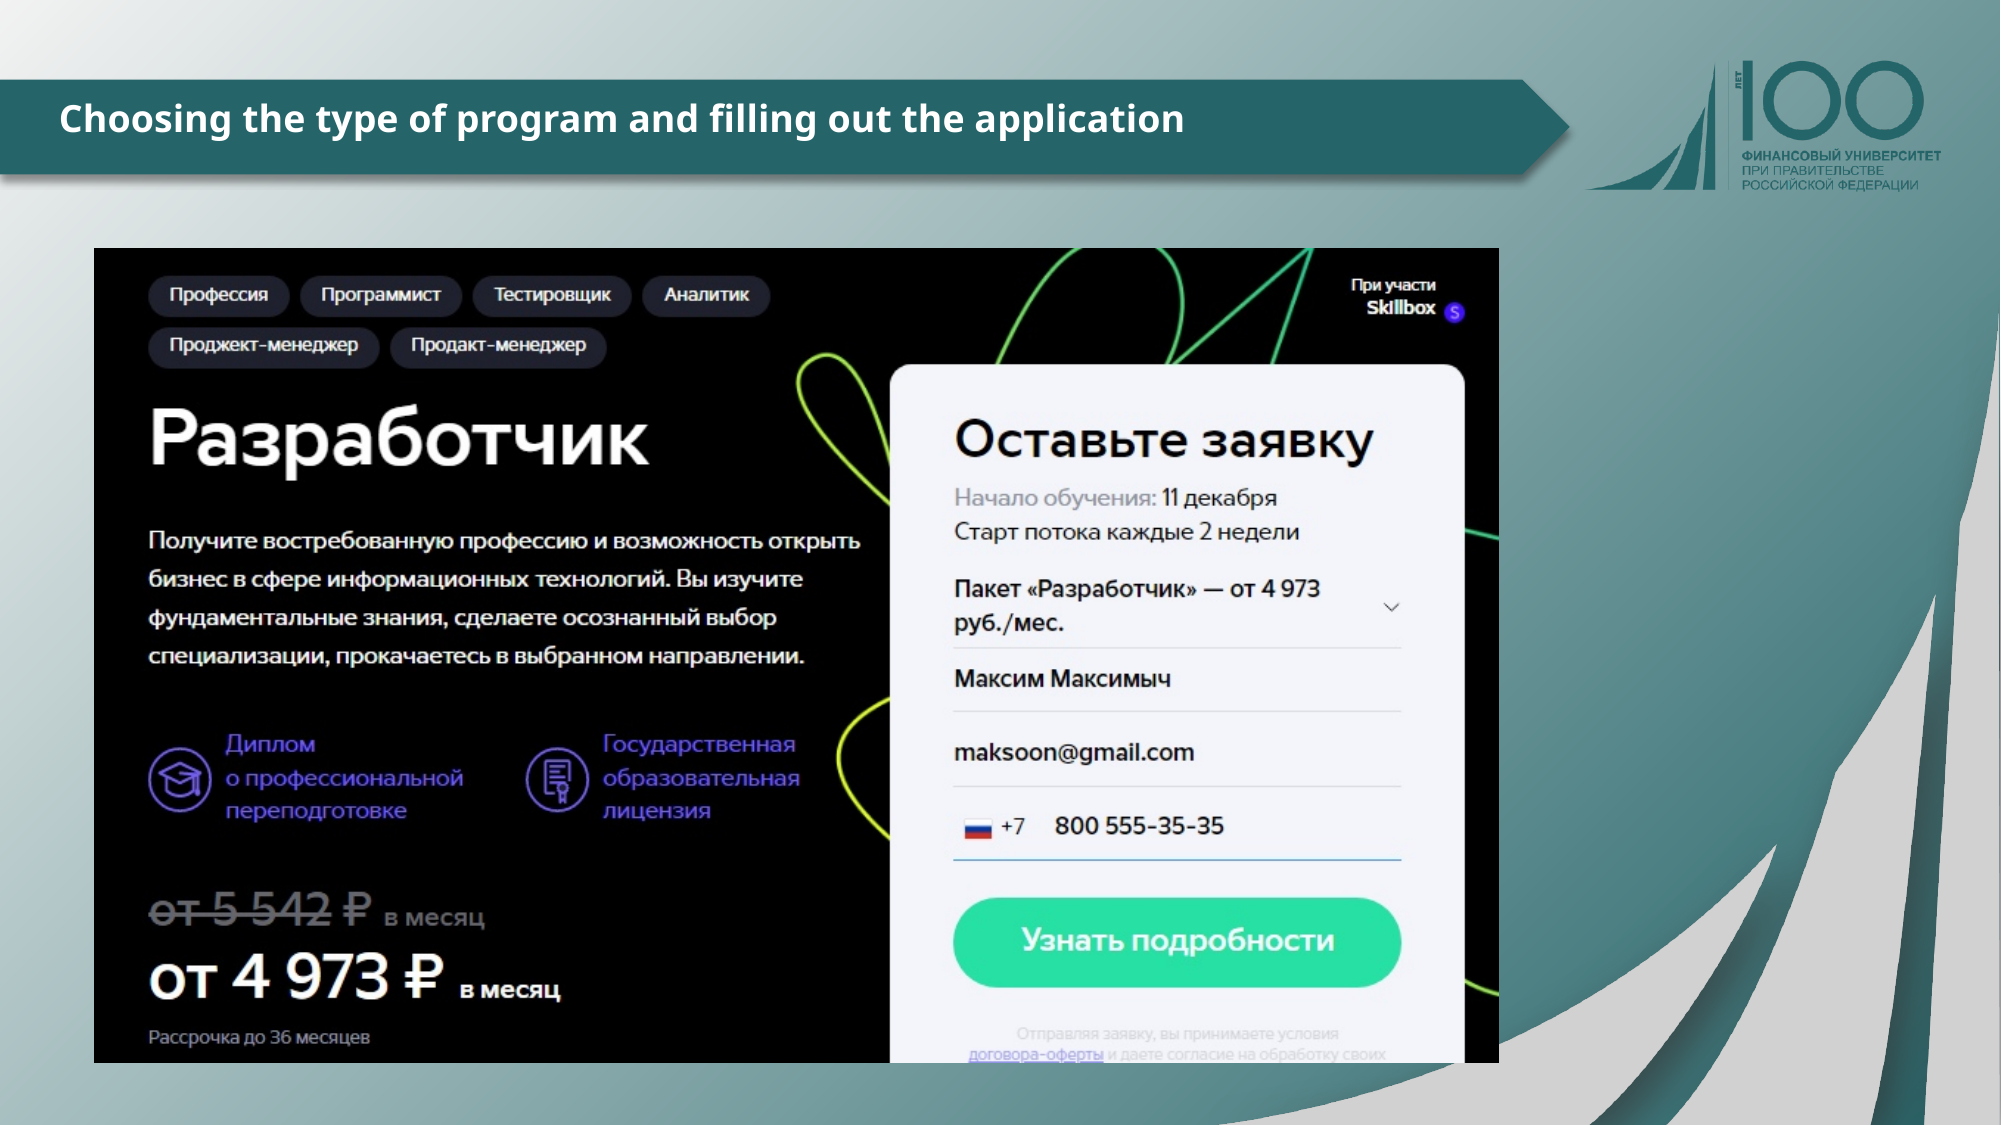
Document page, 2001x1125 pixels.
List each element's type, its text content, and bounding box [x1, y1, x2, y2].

title Choosing the type of program and filling out the application [44, 92, 1518, 155]
picture [1584, 60, 1941, 192]
picture [94, 248, 1499, 1063]
